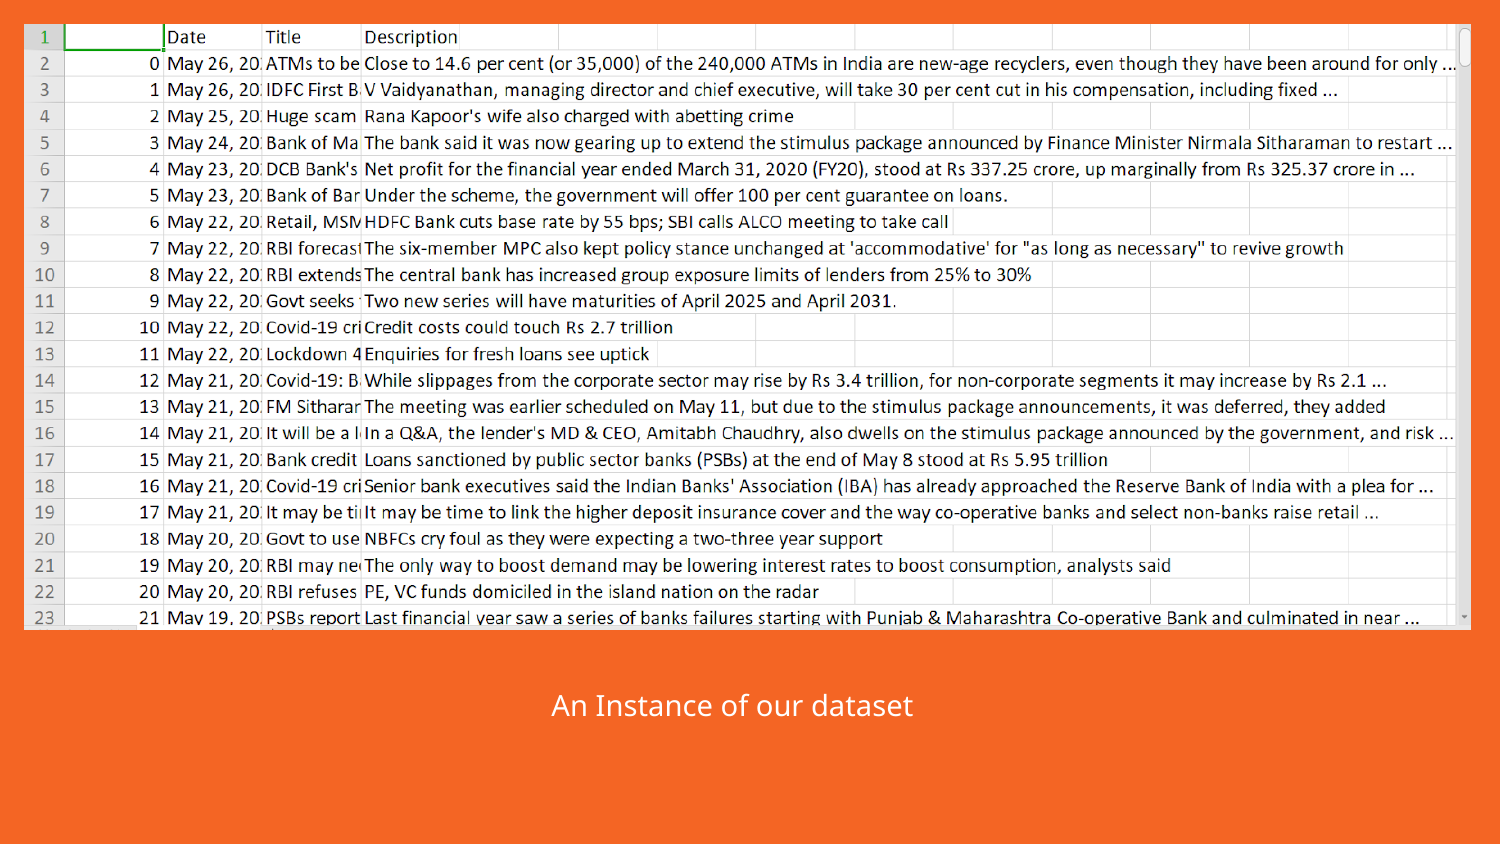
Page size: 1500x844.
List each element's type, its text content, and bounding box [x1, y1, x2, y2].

text_box An Instance of our dataset [311, 672, 1157, 738]
picture [24, 24, 1471, 630]
